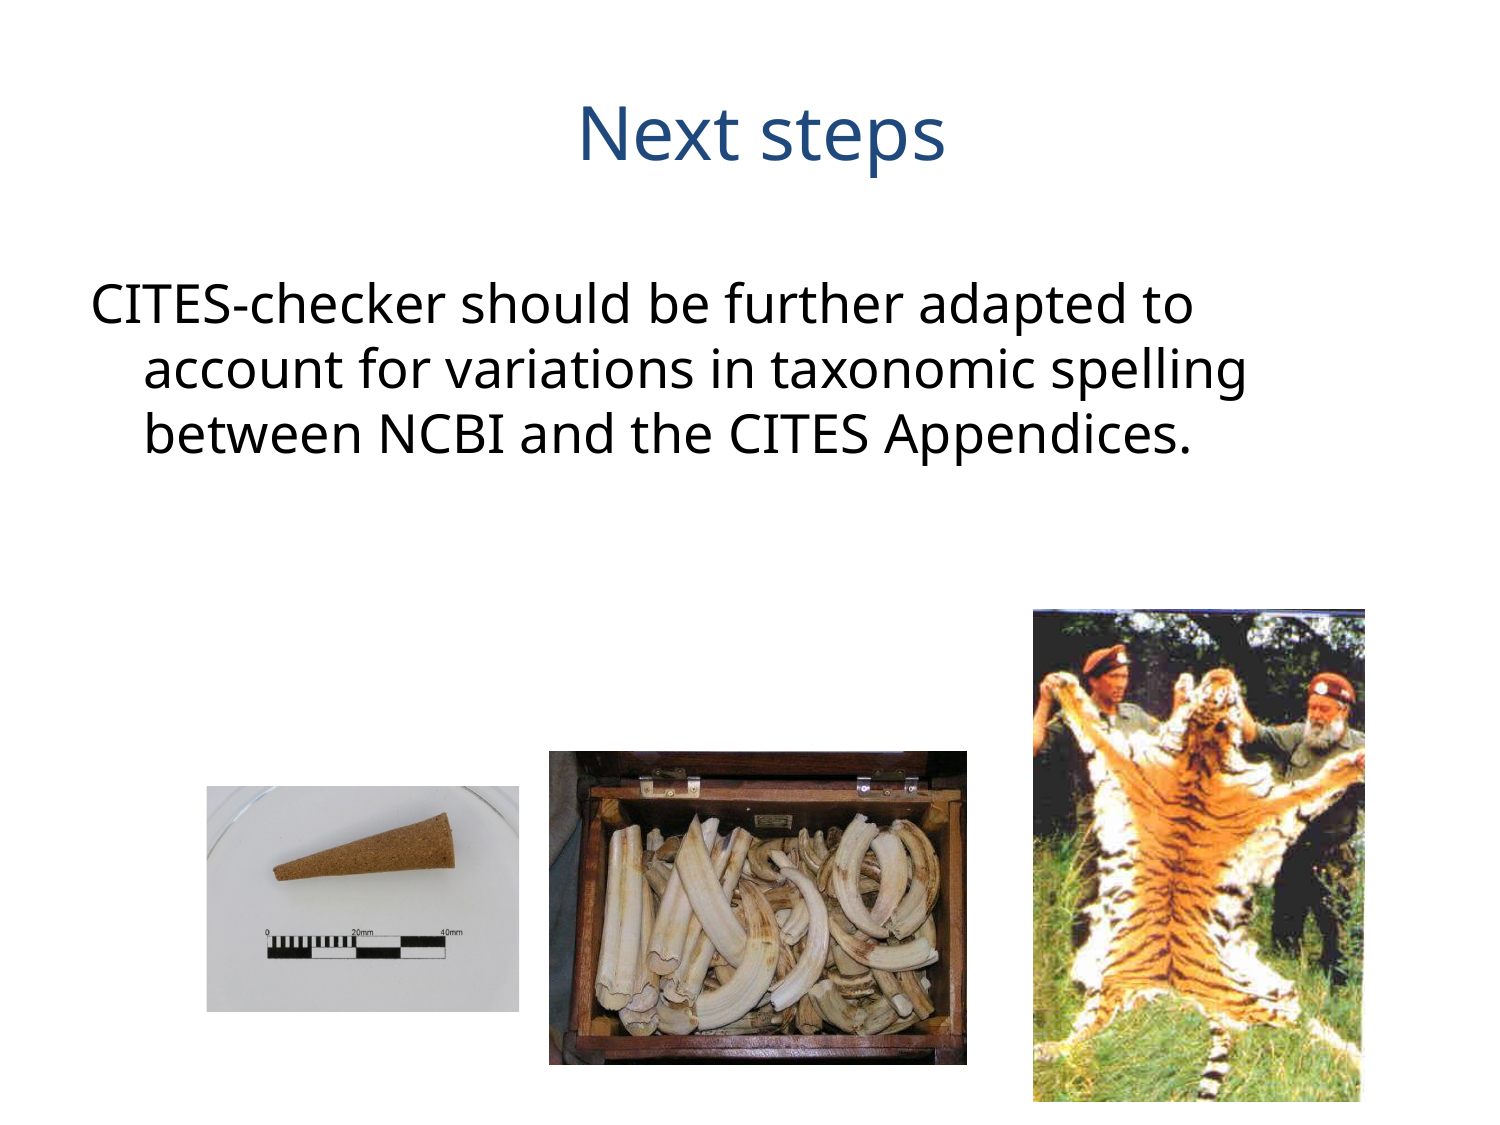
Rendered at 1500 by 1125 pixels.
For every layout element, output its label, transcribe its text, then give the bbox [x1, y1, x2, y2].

list CITES-checker should be further adapted to account for variations in taxonomic spelling between NCBI and the CITES Appendices. [75, 262, 1425, 1005]
picture [548, 751, 967, 1065]
text_box Next steps [159, 78, 1365, 366]
picture [206, 786, 520, 1012]
picture [1033, 609, 1365, 1102]
